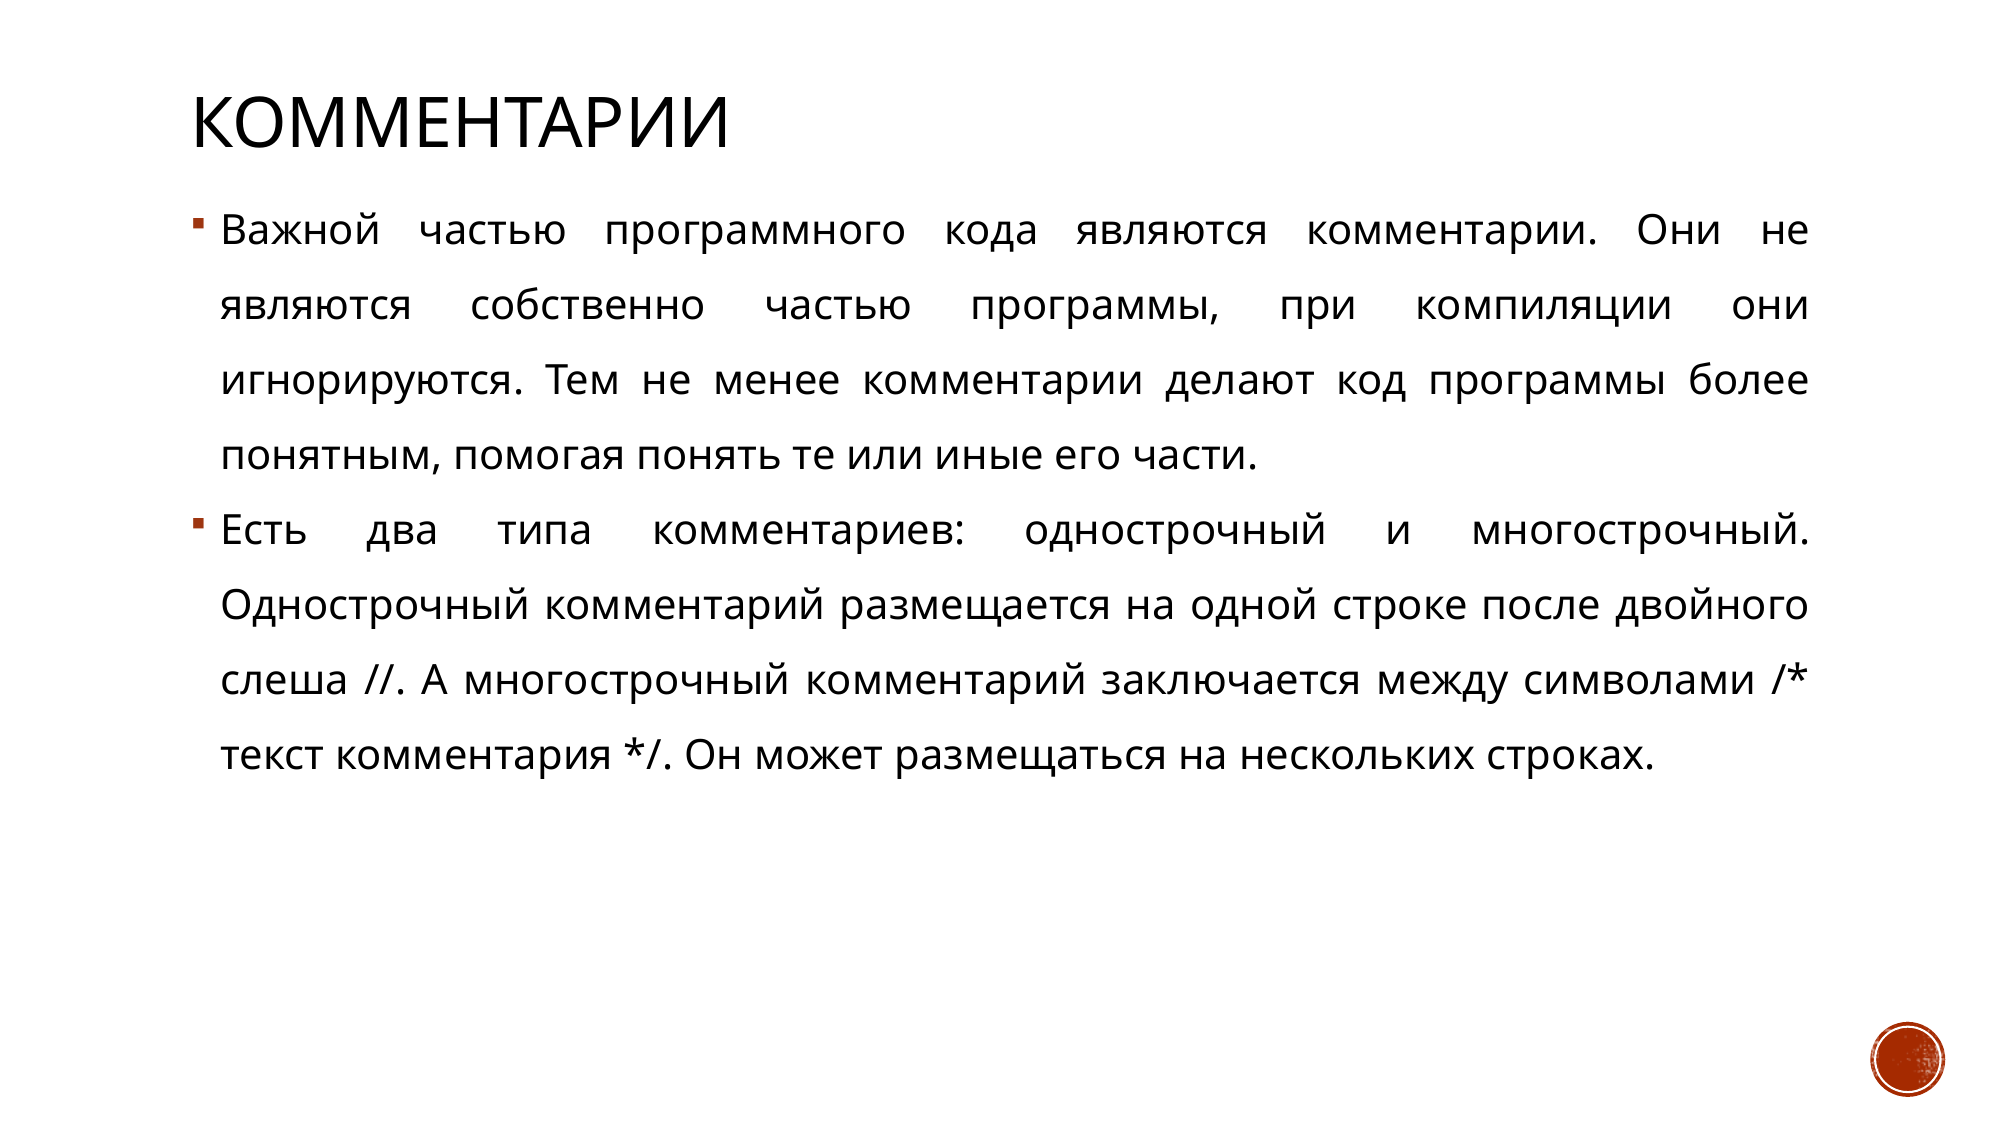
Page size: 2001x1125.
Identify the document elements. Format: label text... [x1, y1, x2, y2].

list Важной частью программного кода являются комментарии. Они не являются собственно частью программы, при компиляции они игнорируются. Тем не менее комментарии делают код программы более понятным, помогая понять те или иные его части. Есть два типа комментариев: однострочный и многострочный. Однострочный комментарий размещается на одной строке после двойного слеша //. А многострочный комментарий заключается между символами /* текст комментария */. Он может размещаться на нескольких строках. [175, 170, 1826, 1013]
title Комментарии [175, 79, 1826, 170]
